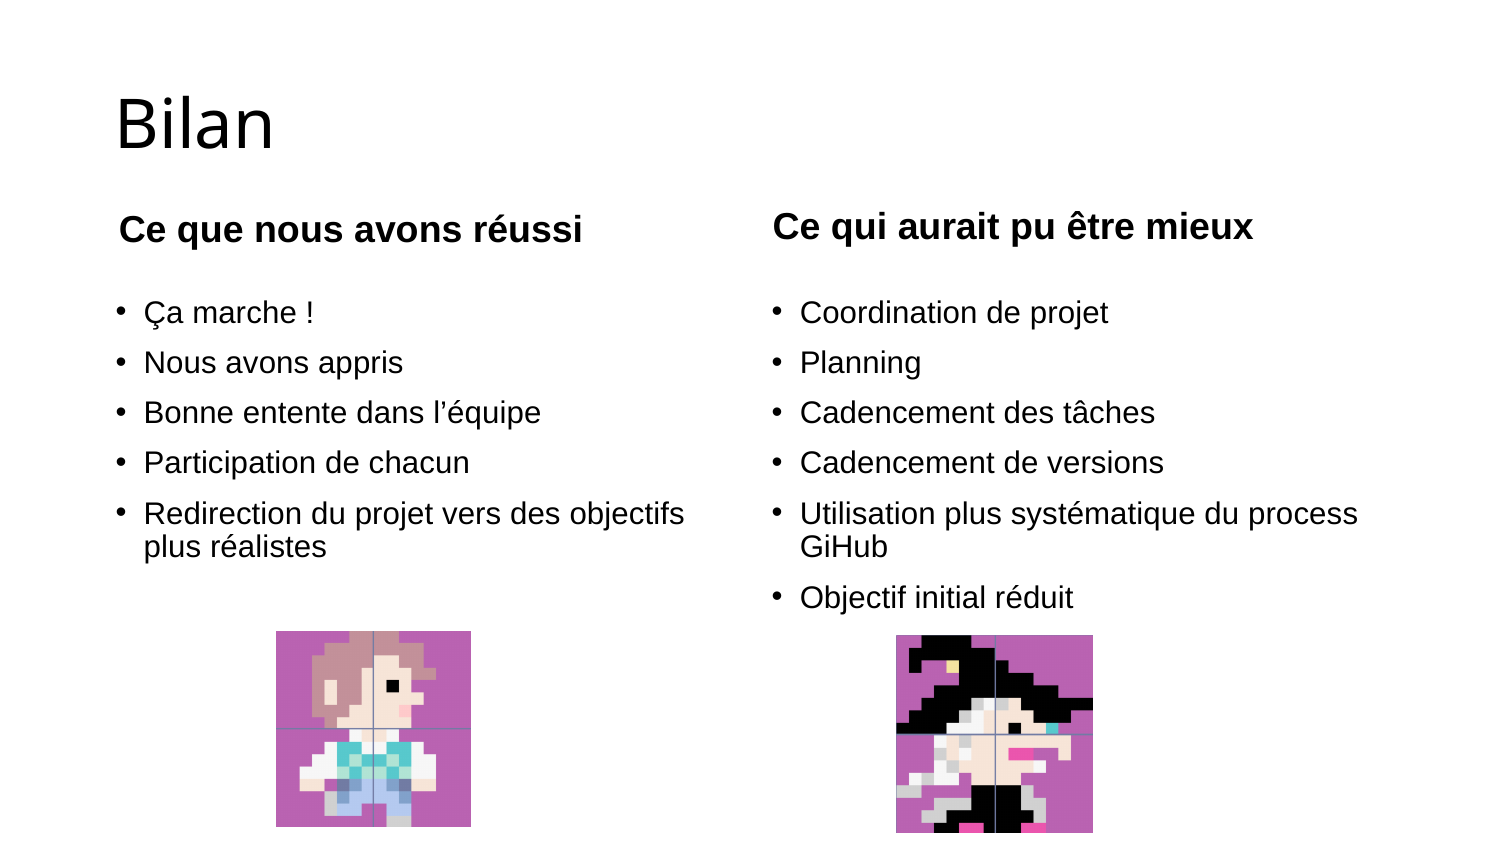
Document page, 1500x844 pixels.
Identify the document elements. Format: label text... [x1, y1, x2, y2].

title Bilan [103, 44, 1398, 208]
list Ce que nous avons réussi [107, 201, 691, 260]
list Ce qui aurait pu être mieux [761, 197, 1367, 258]
list Coordination de projet Planning Cadencement des tâches Cadencement de versions Utilisation plus systématique du process GiHub Objectif initial réduit [759, 290, 1467, 744]
list Ça marche ! Nous avons appris Bonne entente dans l’équipe Participation de chacun Redirection du projet vers des objectifs plus réalistes [103, 290, 738, 744]
picture [276, 630, 471, 828]
picture [895, 635, 1093, 833]
